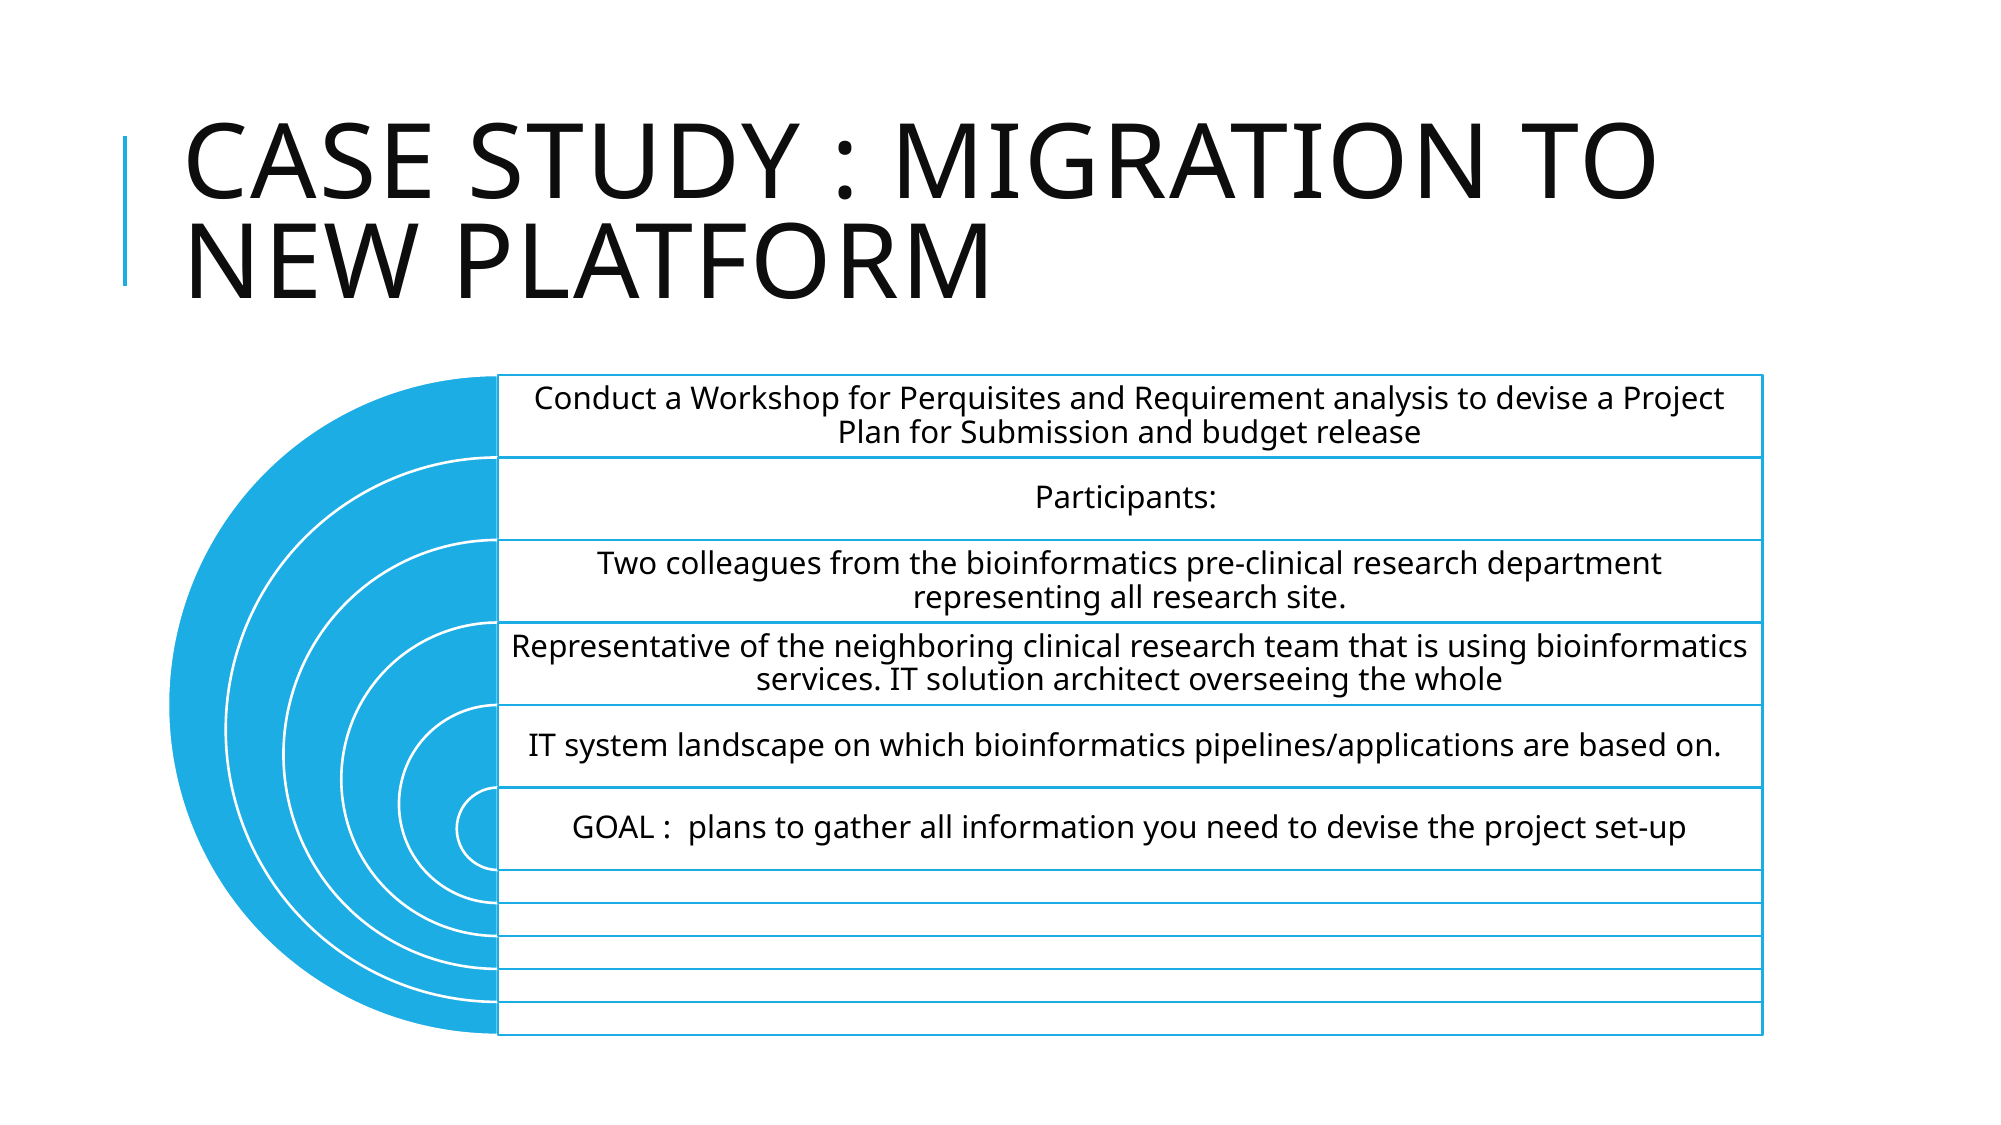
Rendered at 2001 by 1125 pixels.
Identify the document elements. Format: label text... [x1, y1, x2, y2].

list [167, 374, 1763, 1036]
title CASE STUDY : Migration to new platform [168, 96, 1763, 342]
